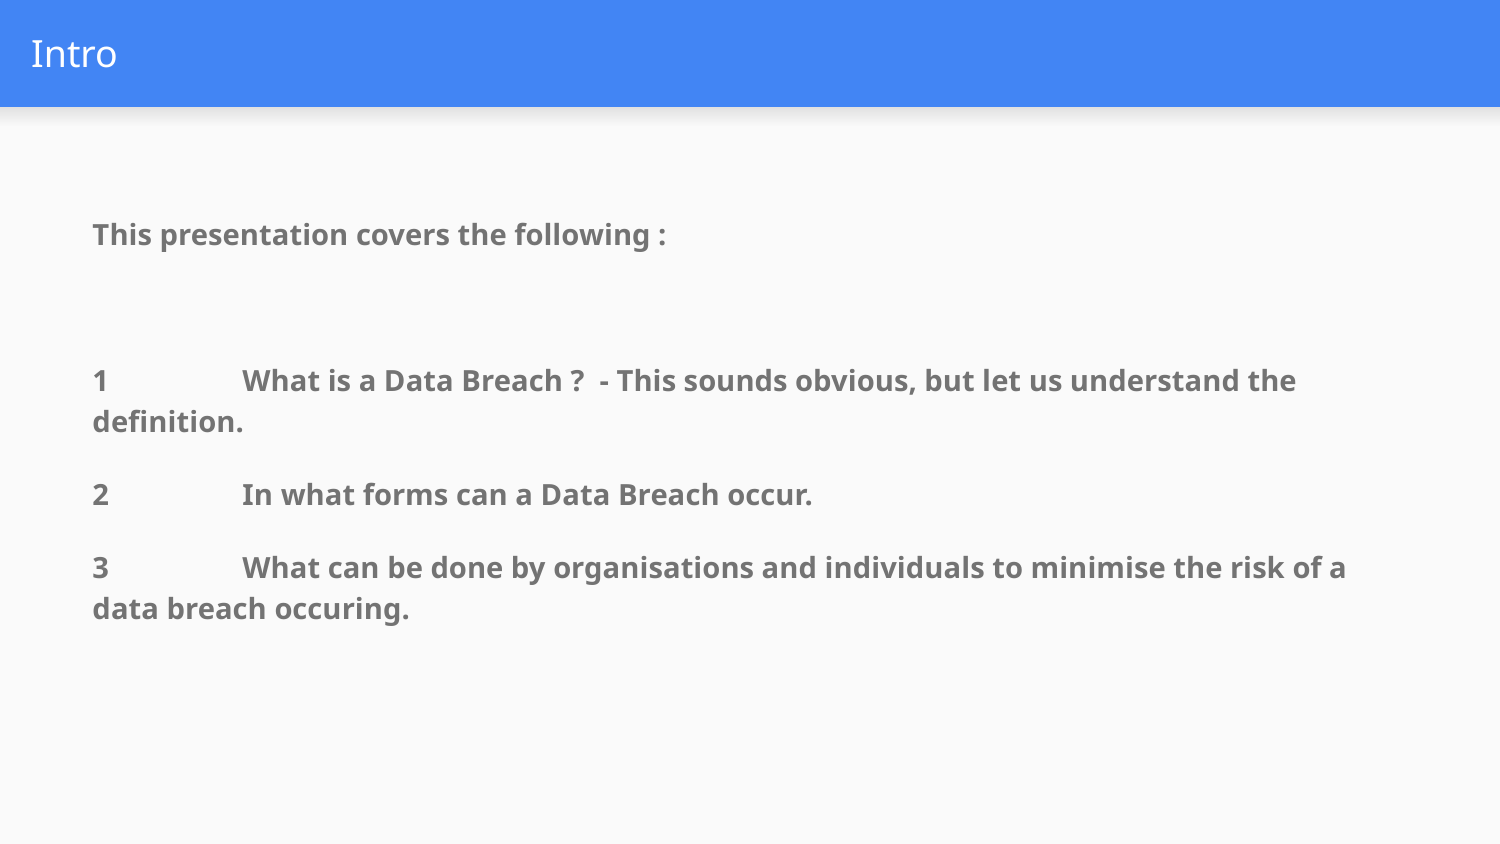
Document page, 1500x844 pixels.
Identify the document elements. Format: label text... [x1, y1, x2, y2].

title Intro [16, 2, 1464, 102]
list This presentation covers the following : 1 What is a Data Breach ? - This sounds obvious, but let us understand the definition. 2 In what forms can a Data Breach occur. 3 What can be done by organisations and individuals to minimise the risk of a data breach occuring. [77, 127, 1427, 745]
